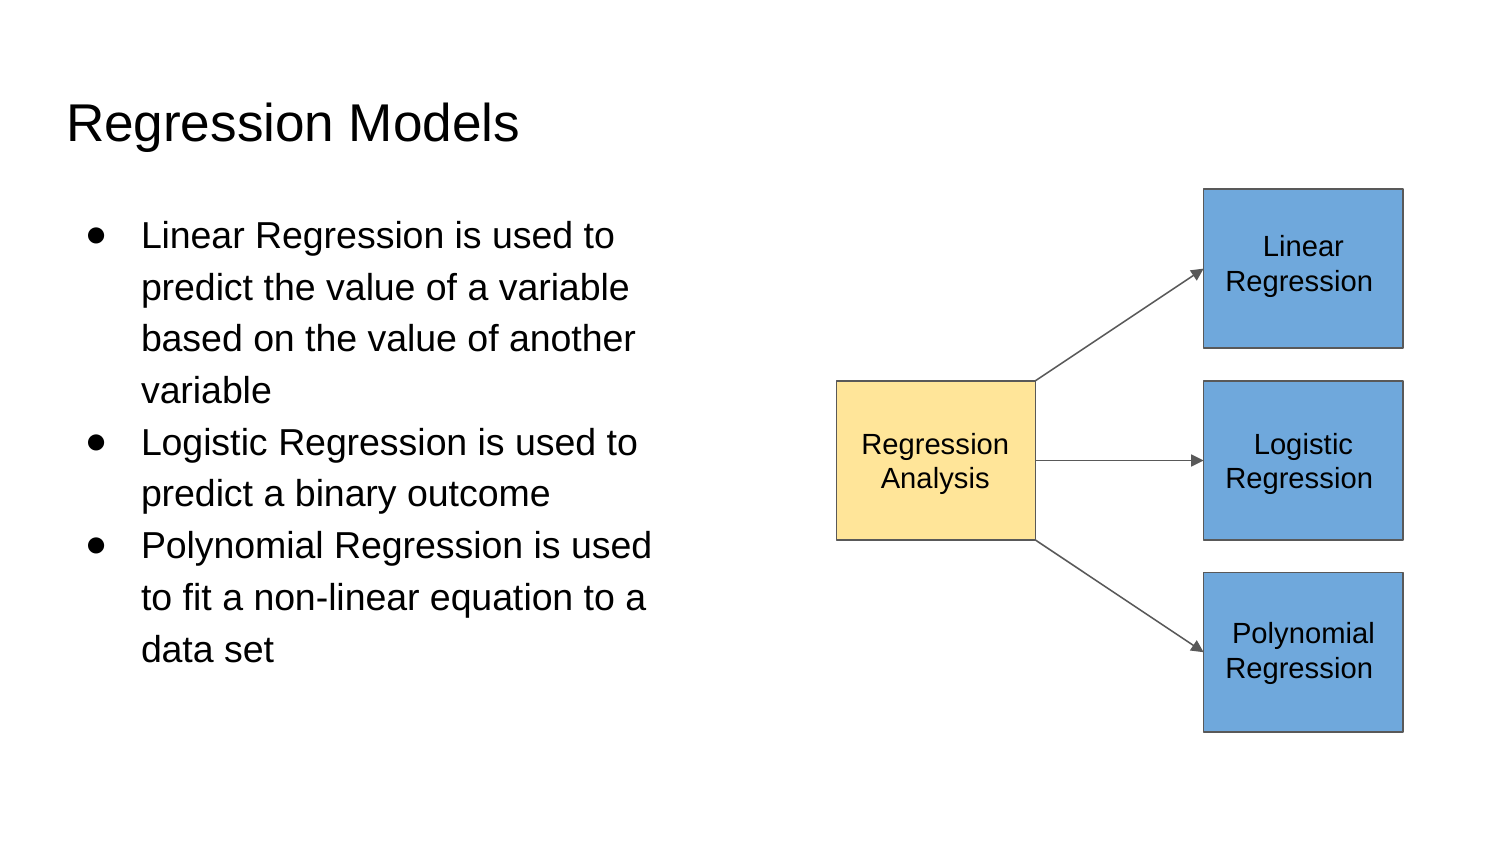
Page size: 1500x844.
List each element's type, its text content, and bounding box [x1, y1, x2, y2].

list Linear Regression is used to predict the value of a variable based on the value of another variable Logistic Regression is used to predict a binary outcome Polynomial Regression is used to fit a non-linear equation to a data set [51, 189, 686, 750]
title Regression Models [51, 72, 1449, 167]
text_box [836, 188, 1403, 733]
